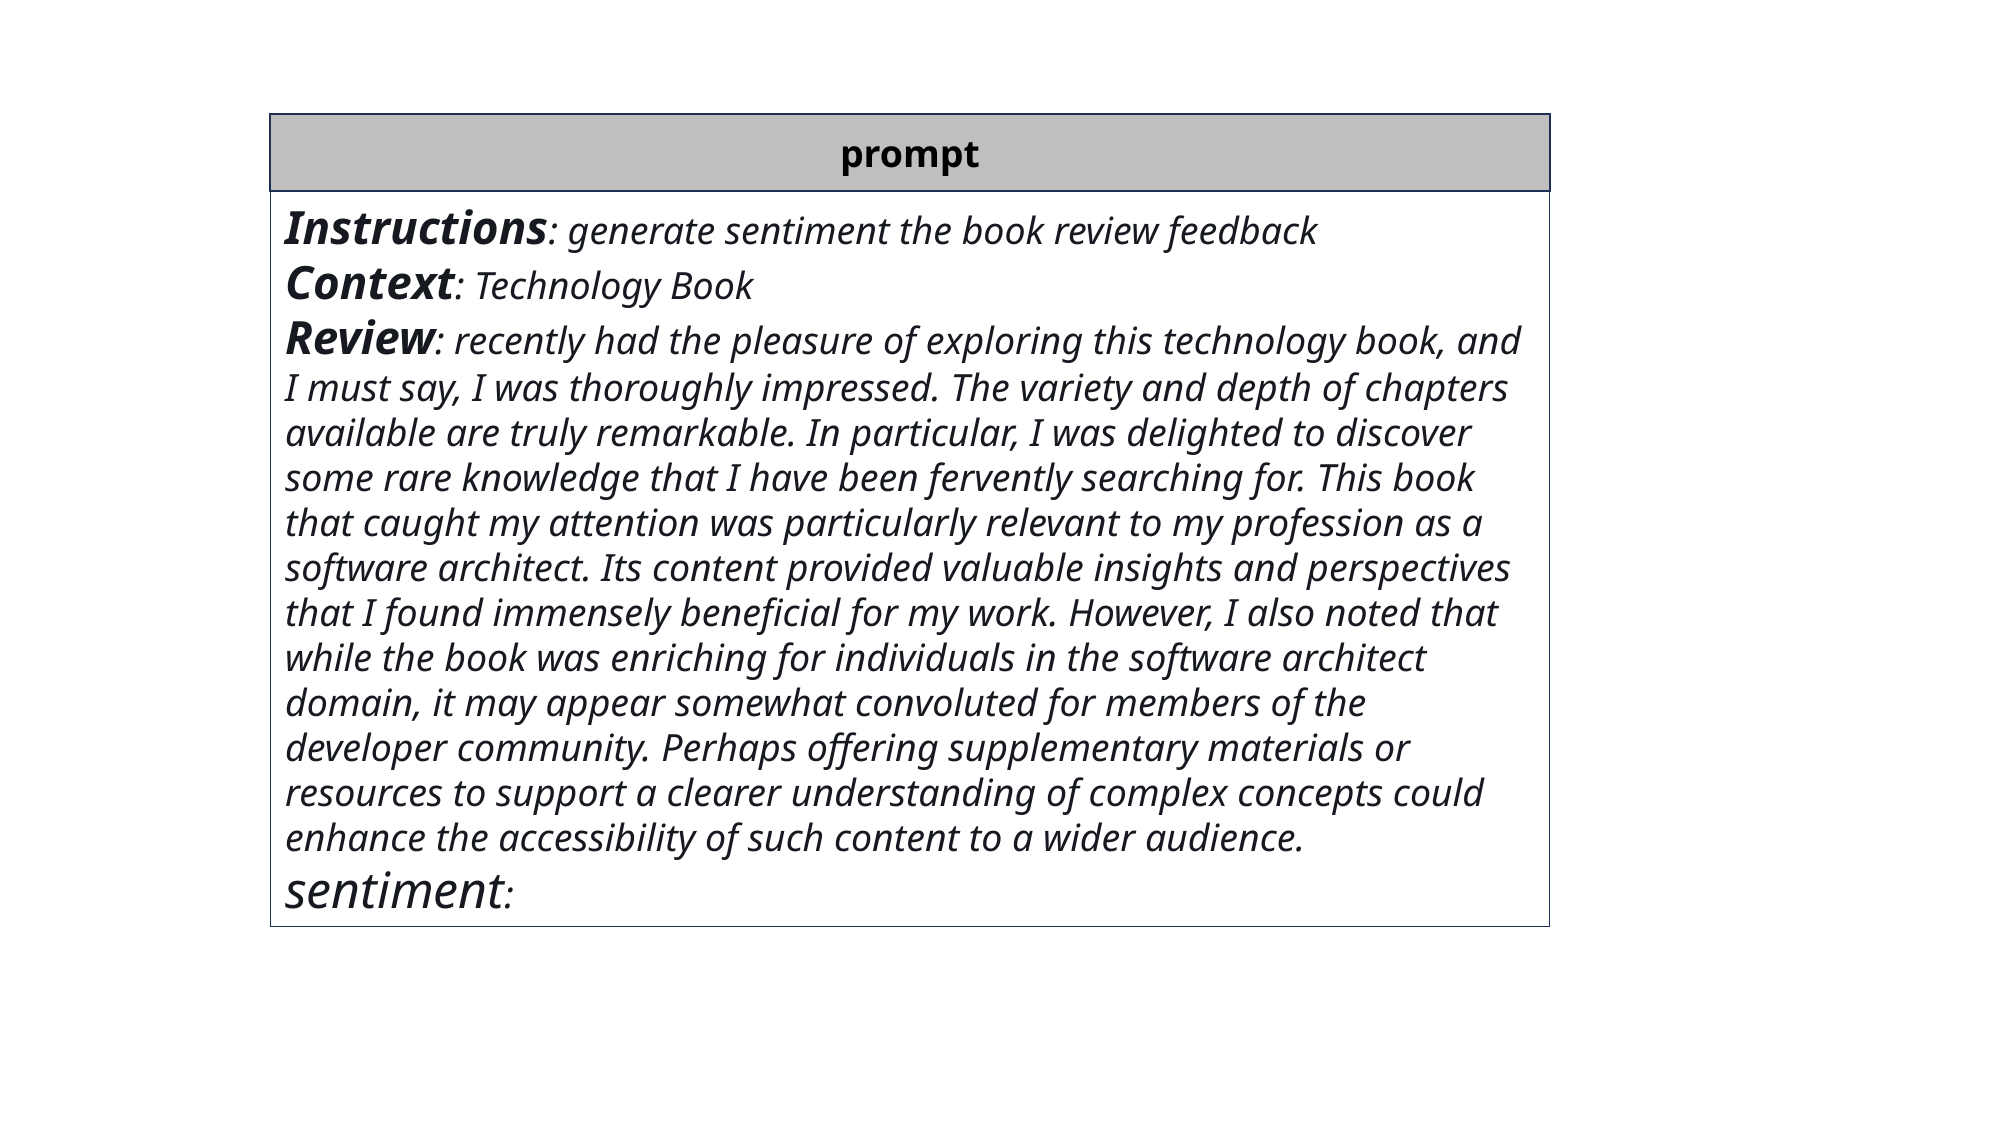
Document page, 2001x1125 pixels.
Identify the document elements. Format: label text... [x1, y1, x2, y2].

text_box Instructions: generate sentiment the book review feedback Context: Technology Book Review: recently had the pleasure of exploring this technology book, and I must say, I was thoroughly impressed. The variety and depth of chapters available are truly remarkable. In particular, I was delighted to discover some rare knowledge that I have been fervently searching for. This book that caught my attention was particularly relevant to my profession as a software architect. Its content provided valuable insights and perspectives that I found immensely beneficial for my work. However, I also noted that while the book was enriching for individuals in the software architect domain, it may appear somewhat convoluted for members of the developer community. Perhaps offering supplementary materials or resources to support a clearer understanding of complex concepts could enhance the accessibility of such content to a wider audience. sentiment: [270, 192, 1550, 927]
text_box prompt [269, 113, 1551, 192]
